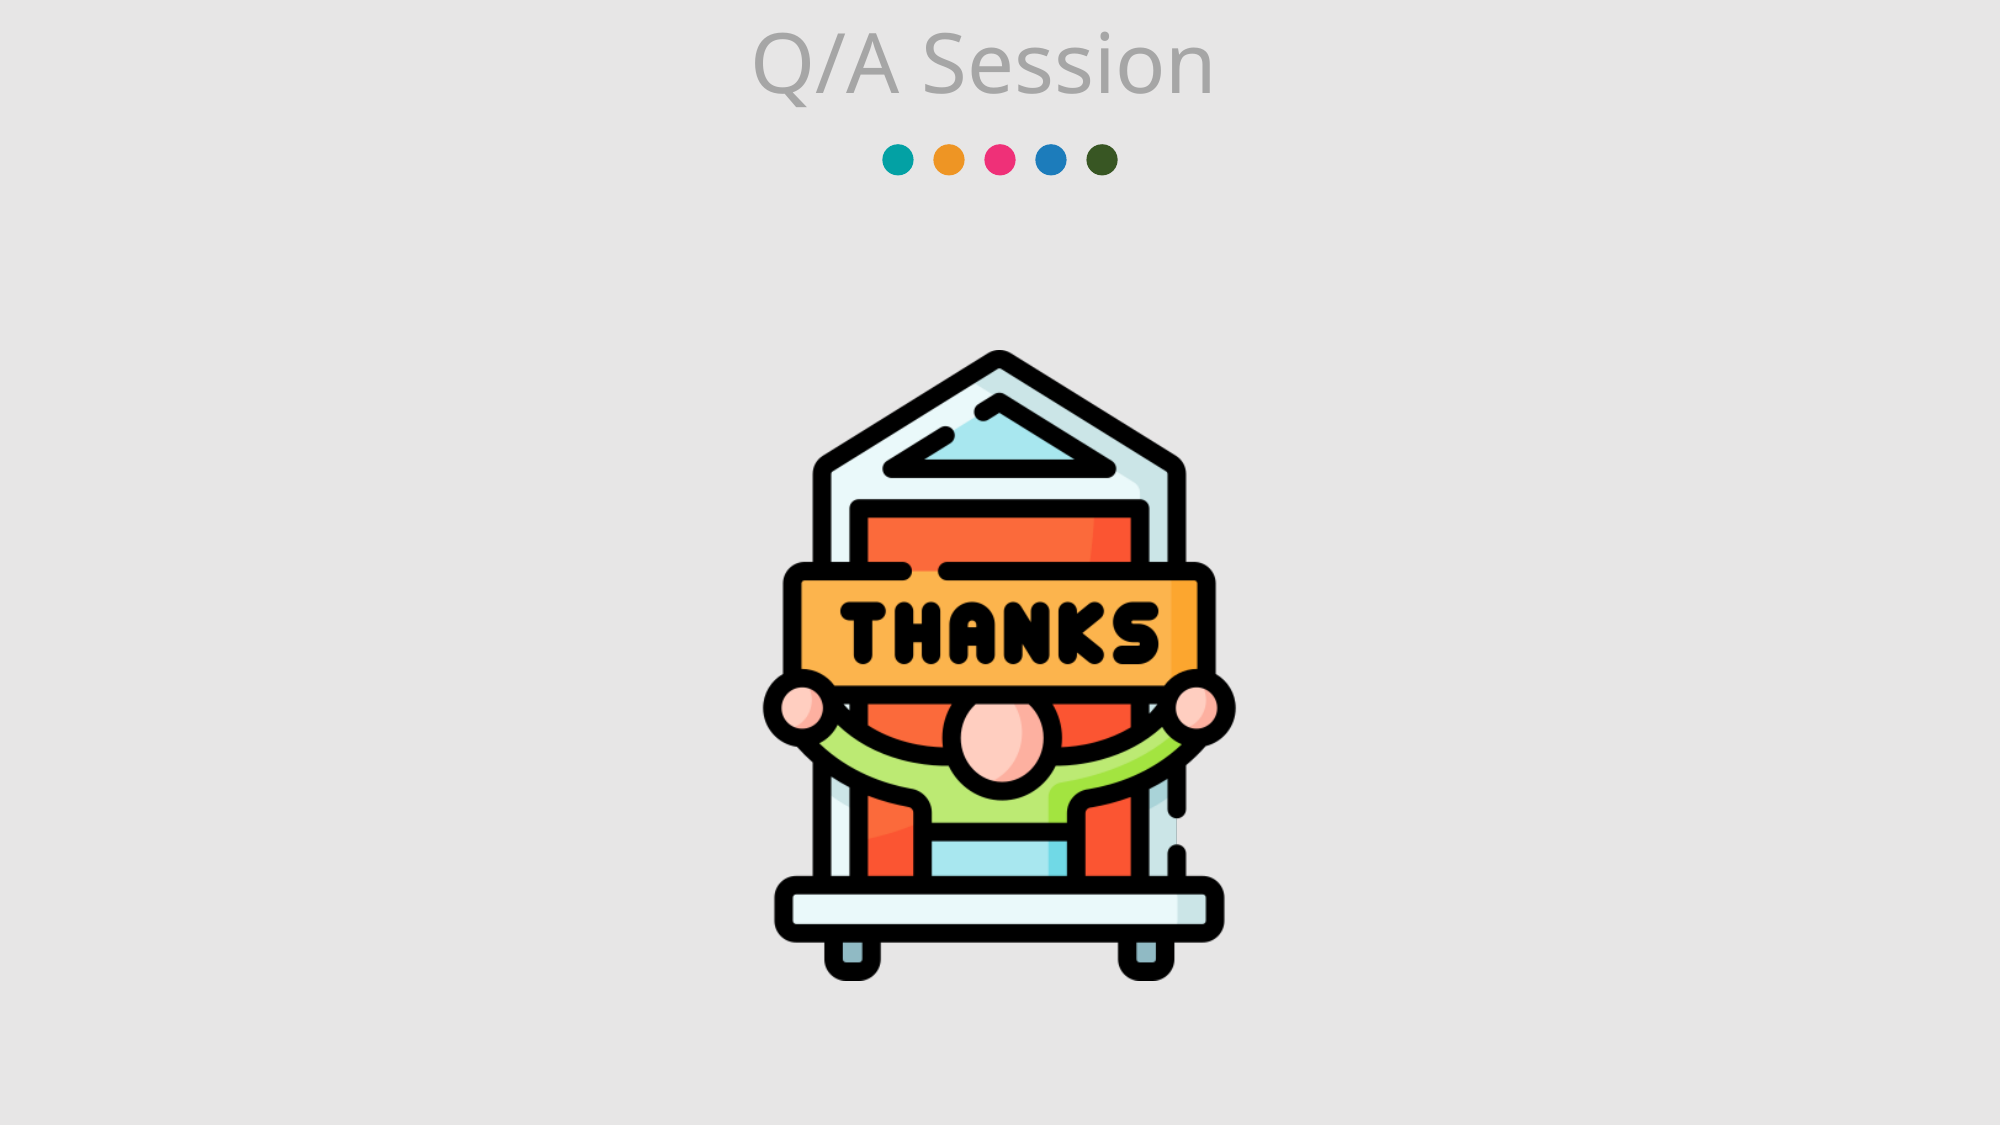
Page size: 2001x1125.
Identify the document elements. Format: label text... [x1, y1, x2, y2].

text_box [983, 143, 1017, 177]
text_box [1034, 143, 1068, 177]
picture [684, 350, 1315, 981]
text_box [932, 143, 966, 177]
text_box Q/A Session [324, 2, 1644, 118]
text_box [881, 143, 915, 177]
text_box [1085, 143, 1119, 177]
